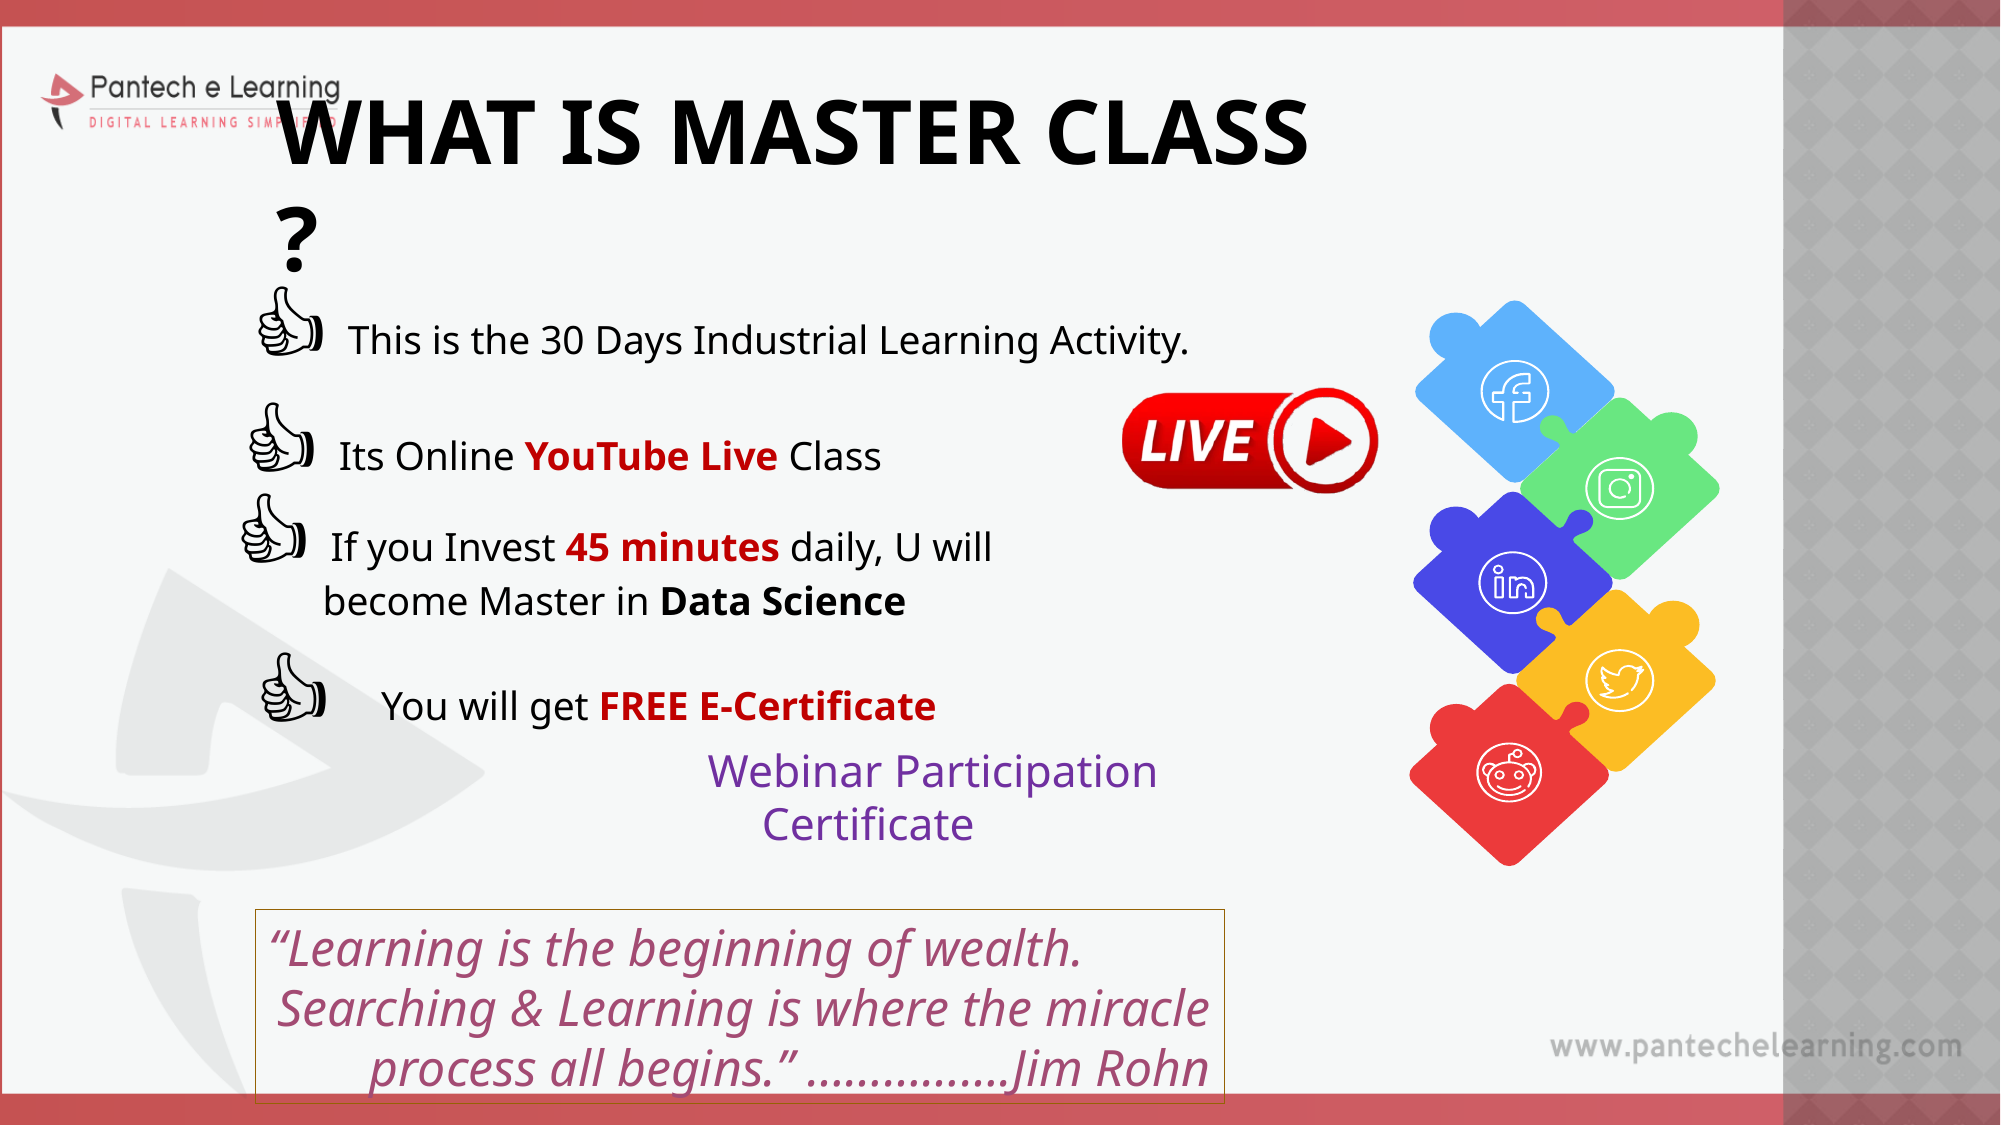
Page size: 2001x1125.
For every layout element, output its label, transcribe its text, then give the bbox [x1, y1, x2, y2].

text_box “Learning is the beginning of wealth. Searching & Learning is where the miracle process all begins.” …………….Jim Rohn [255, 909, 1225, 1104]
picture [0, 0, 2001, 1125]
text_box 👍 Its Online YouTube Live Class [230, 388, 896, 479]
text_box 👍 If you Invest 45 minutes daily, U will become Master in Data Science [190, 479, 1039, 630]
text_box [1407, 299, 1722, 867]
title What is Master Class ? [276, 164, 1326, 290]
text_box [237, 637, 1271, 834]
text_box 👍 This is the 30 Days Industrial Learning Activity. [239, 272, 1203, 423]
